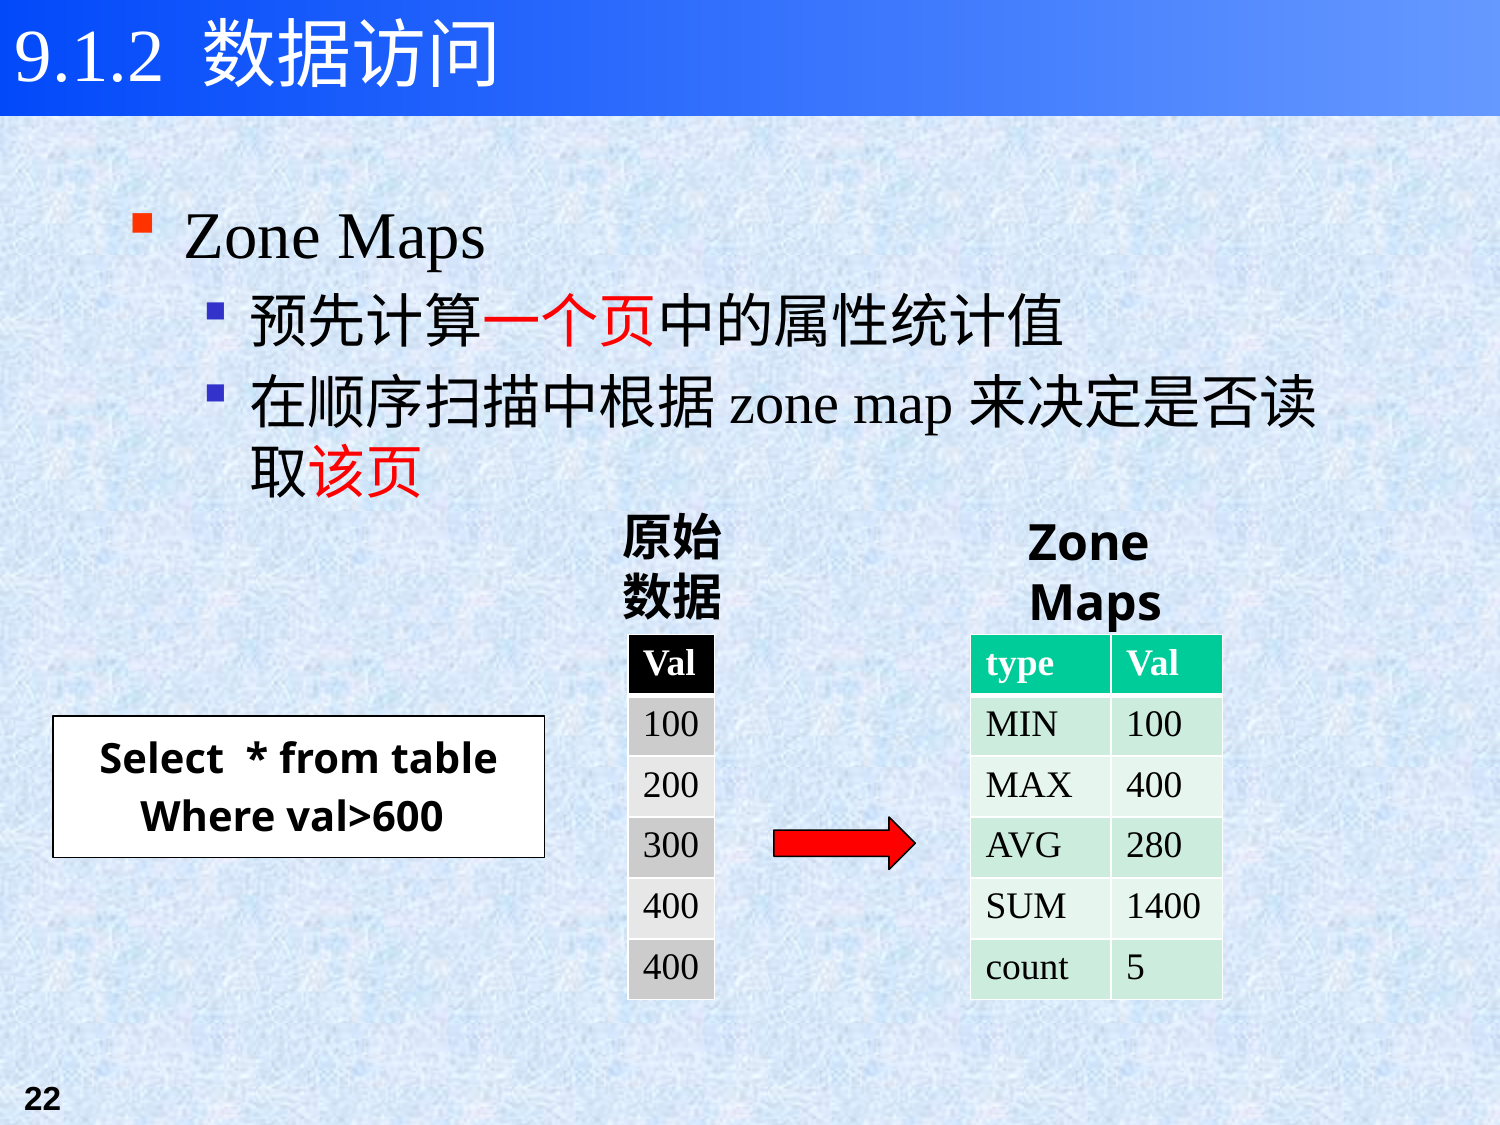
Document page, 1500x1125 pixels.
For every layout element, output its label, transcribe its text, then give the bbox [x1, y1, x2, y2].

table_header Val [629, 635, 714, 693]
table_header type [971, 635, 1110, 693]
table_cell SUM [971, 879, 1110, 938]
table_cell count [971, 940, 1110, 999]
table_cell MIN [971, 698, 1110, 755]
table_cell AVG [971, 818, 1110, 877]
table_cell 400 [1112, 757, 1222, 816]
table_header Val [1112, 639, 1222, 693]
table_cell 280 [1112, 818, 1222, 877]
table_cell 300 [629, 818, 714, 877]
text_box [773, 816, 916, 870]
table_cell 400 [629, 879, 714, 938]
text_box Select * from table Where val>600 [53, 715, 545, 858]
table_cell MAX [971, 757, 1110, 816]
list Zone Maps 预先计算一个页中的属性统计值 在顺序扫描中根据zone map来决定是否读取该页 [112, 184, 1388, 1000]
table_cell 1400 [1112, 879, 1222, 938]
table_cell 100 [629, 698, 714, 755]
table_cell 200 [629, 757, 714, 816]
picture [0, 116, 1500, 1125]
table_cell 100 [1112, 698, 1222, 755]
text_box 原始数据 [608, 497, 759, 633]
table_cell 5 [1112, 940, 1222, 999]
text_box 9.1.2 数据访问 [0, 0, 1179, 195]
table_cell 400 [629, 940, 714, 999]
text_box Zone Maps [1013, 503, 1282, 639]
